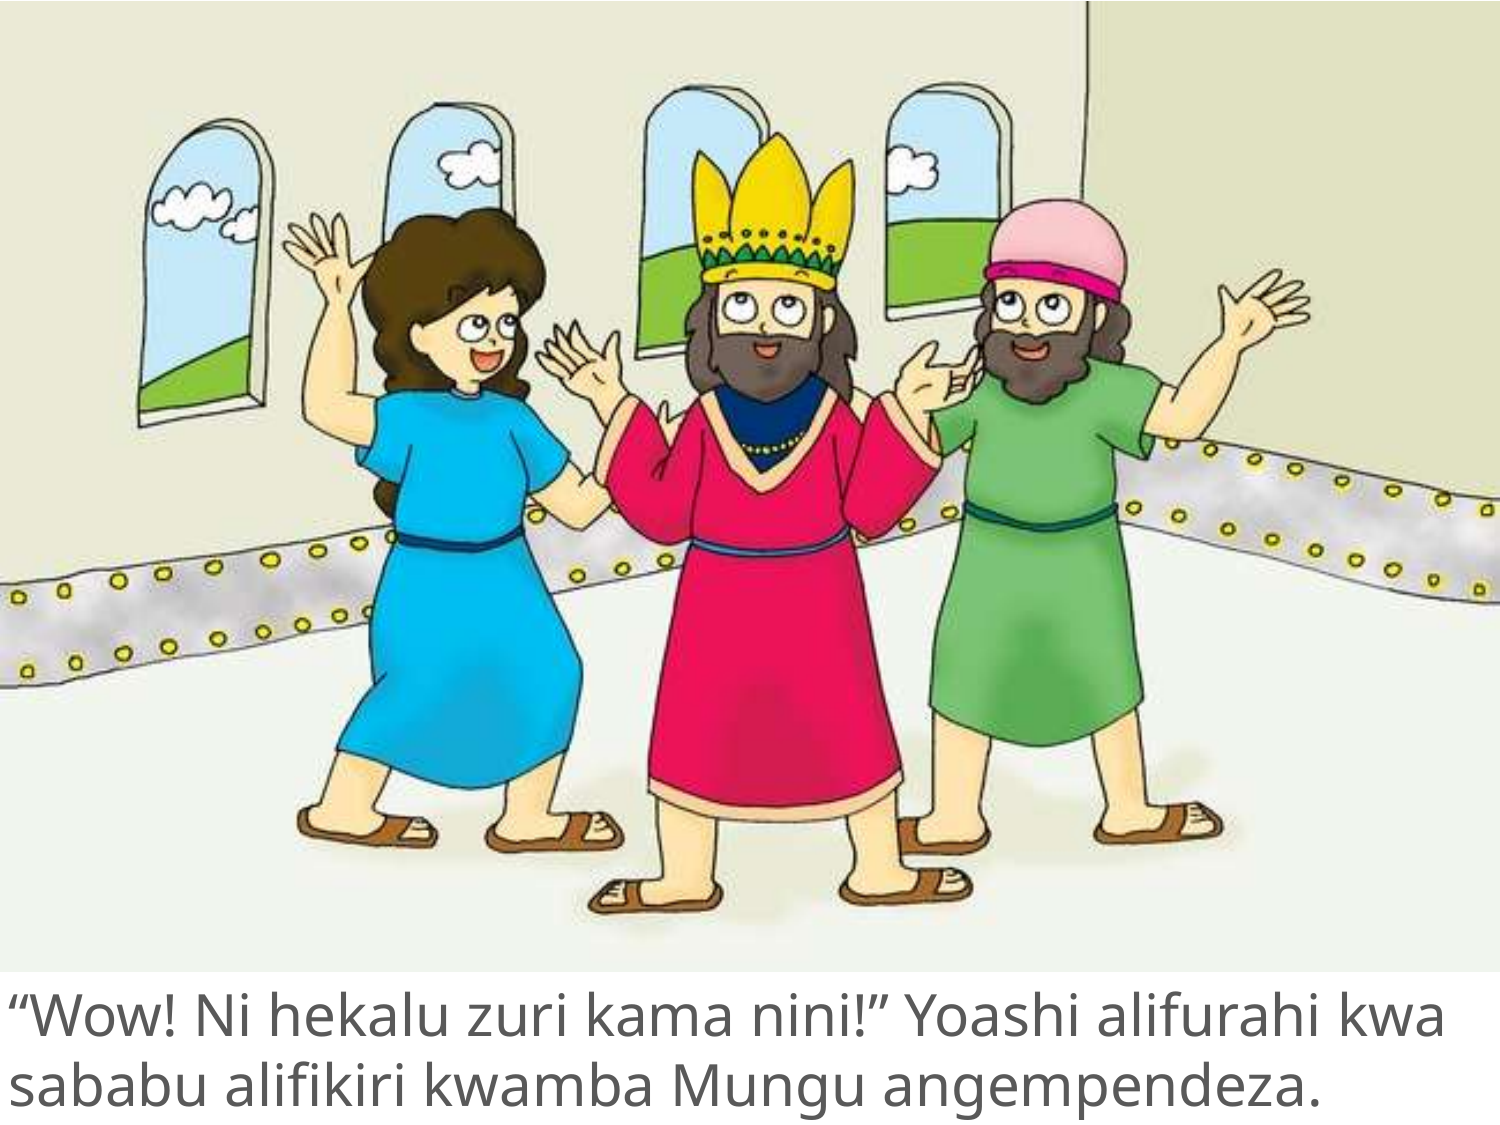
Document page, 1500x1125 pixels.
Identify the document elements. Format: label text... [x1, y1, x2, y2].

picture [0, 0, 1500, 972]
text_box “Wow! Ni hekalu zuri kama nini!” Yoashi alifurahi kwa sababu alifikiri kwamba Mungu angempendeza. [0, 979, 1500, 1125]
